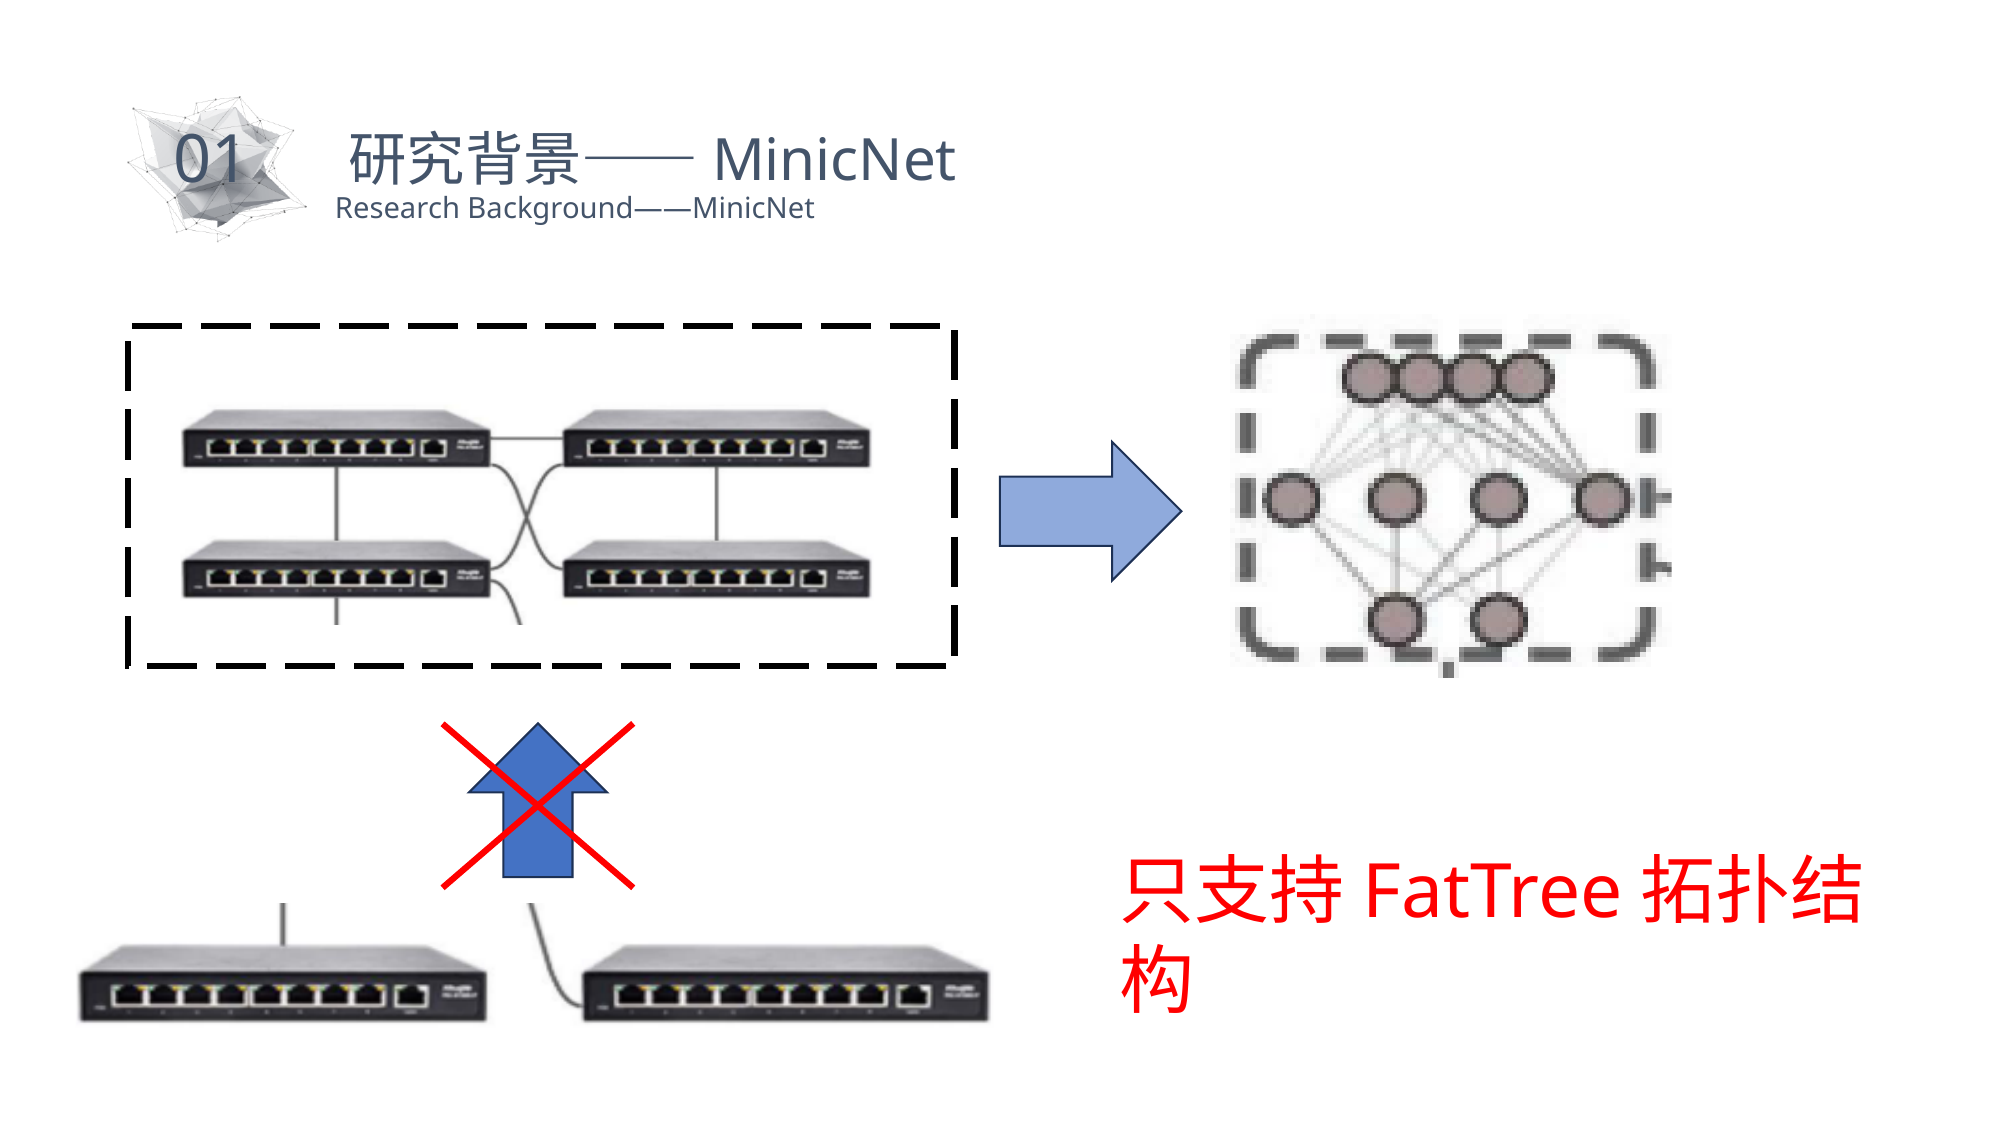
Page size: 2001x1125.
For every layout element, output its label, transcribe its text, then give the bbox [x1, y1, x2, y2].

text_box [442, 723, 634, 888]
picture [75, 903, 1000, 1063]
picture [1213, 290, 1672, 678]
text_box [127, 325, 956, 667]
text_box 只支持FatTree拓扑结构 [1105, 834, 1913, 1030]
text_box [115, 90, 1239, 247]
picture [180, 391, 879, 625]
text_box [998, 439, 1183, 583]
